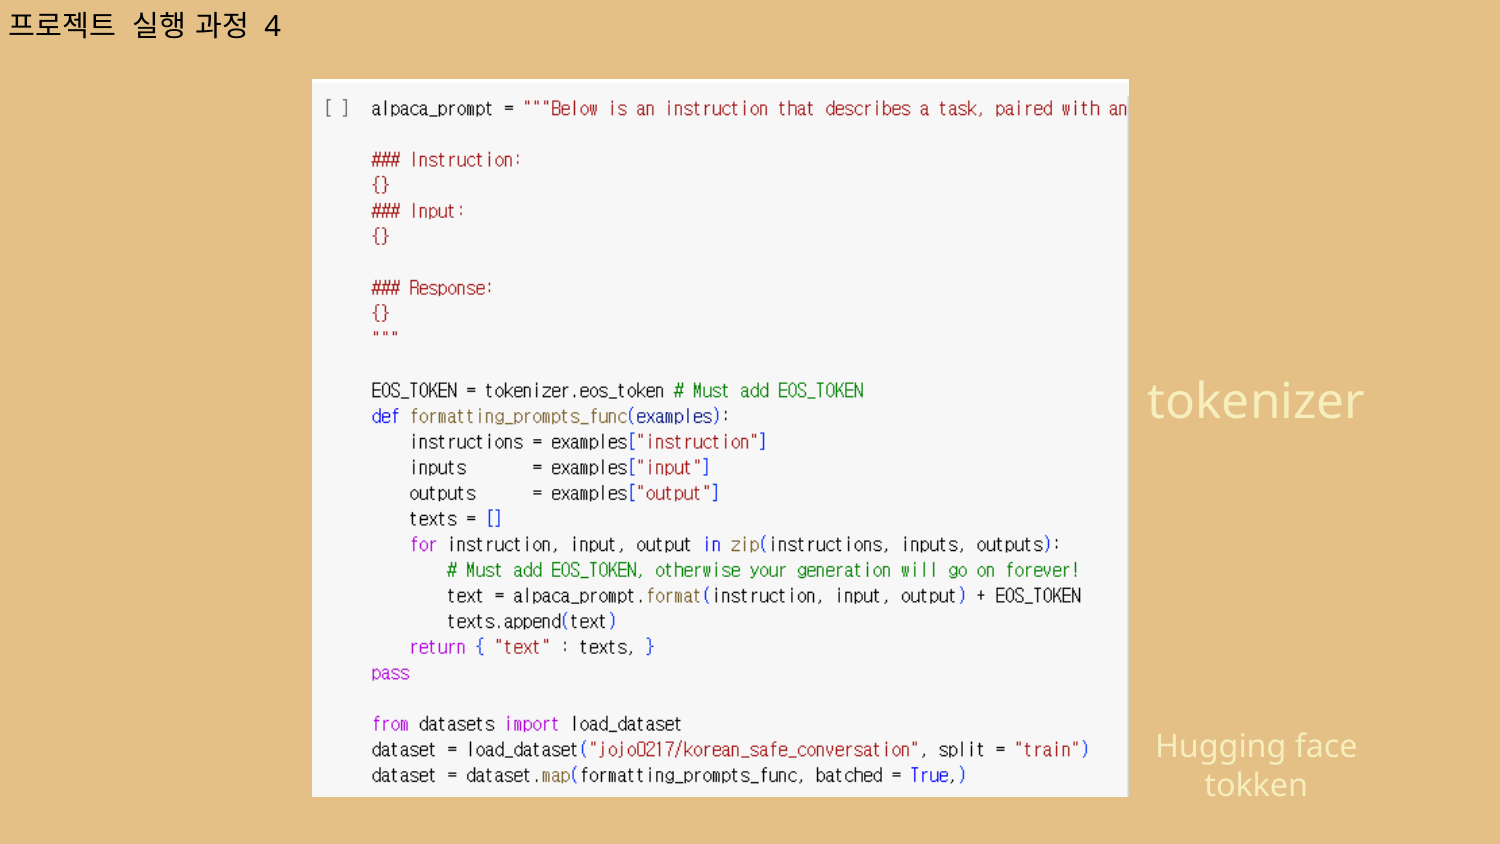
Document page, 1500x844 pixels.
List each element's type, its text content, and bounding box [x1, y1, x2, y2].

text_box tokenizer [1134, 350, 1385, 446]
picture [312, 79, 1129, 797]
text_box Hugging face tokken [1128, 717, 1385, 812]
text_box 프로젝트 실행 과정 4 [0, 0, 296, 50]
